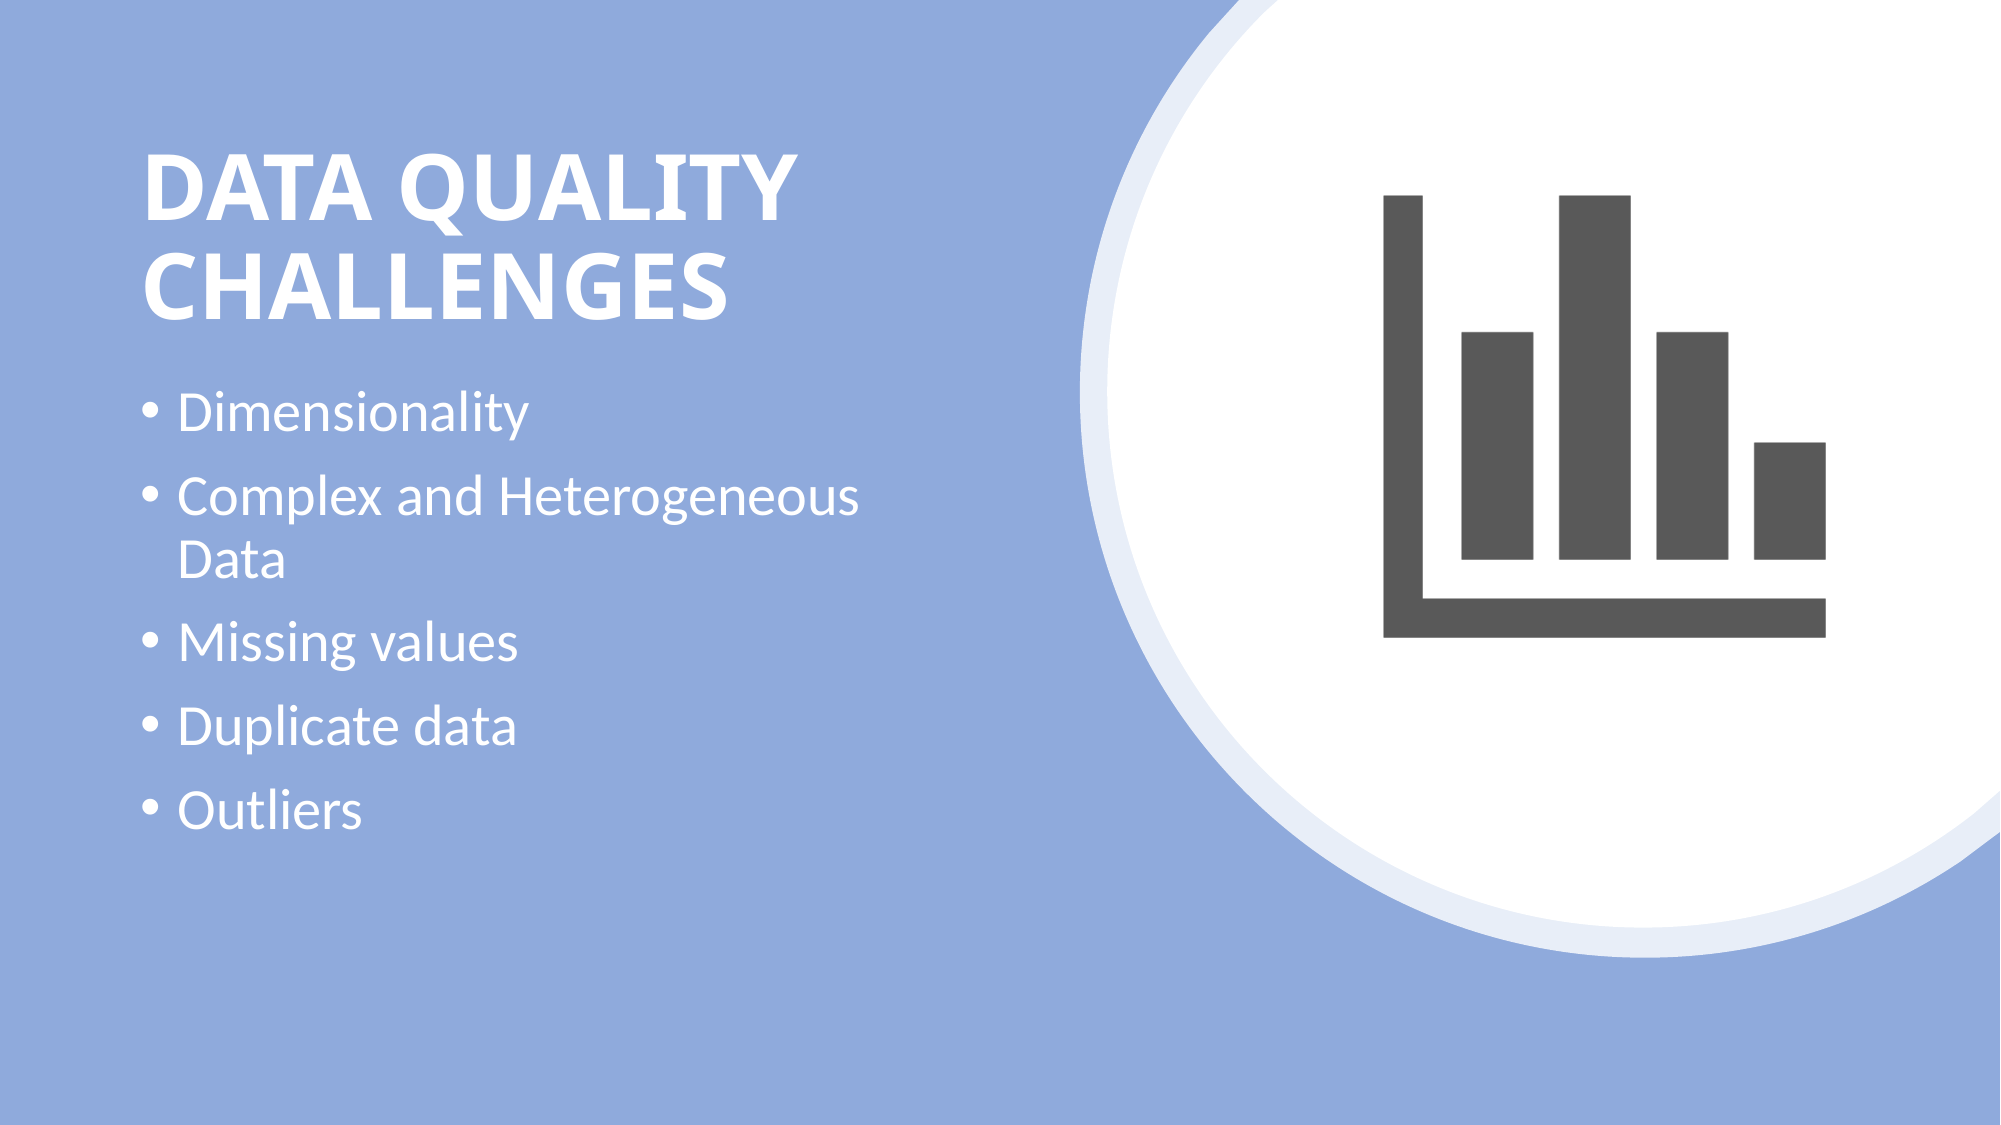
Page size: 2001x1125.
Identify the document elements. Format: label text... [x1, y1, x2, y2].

text_box [1078, 0, 2000, 959]
list Dimensionality Complex and Heterogeneous Data Missing values Duplicate data Outliers [125, 373, 997, 928]
title DATA QUALITY CHALLENGES [125, 131, 997, 350]
text_box [1106, 0, 2000, 929]
picture [1293, 105, 1917, 729]
